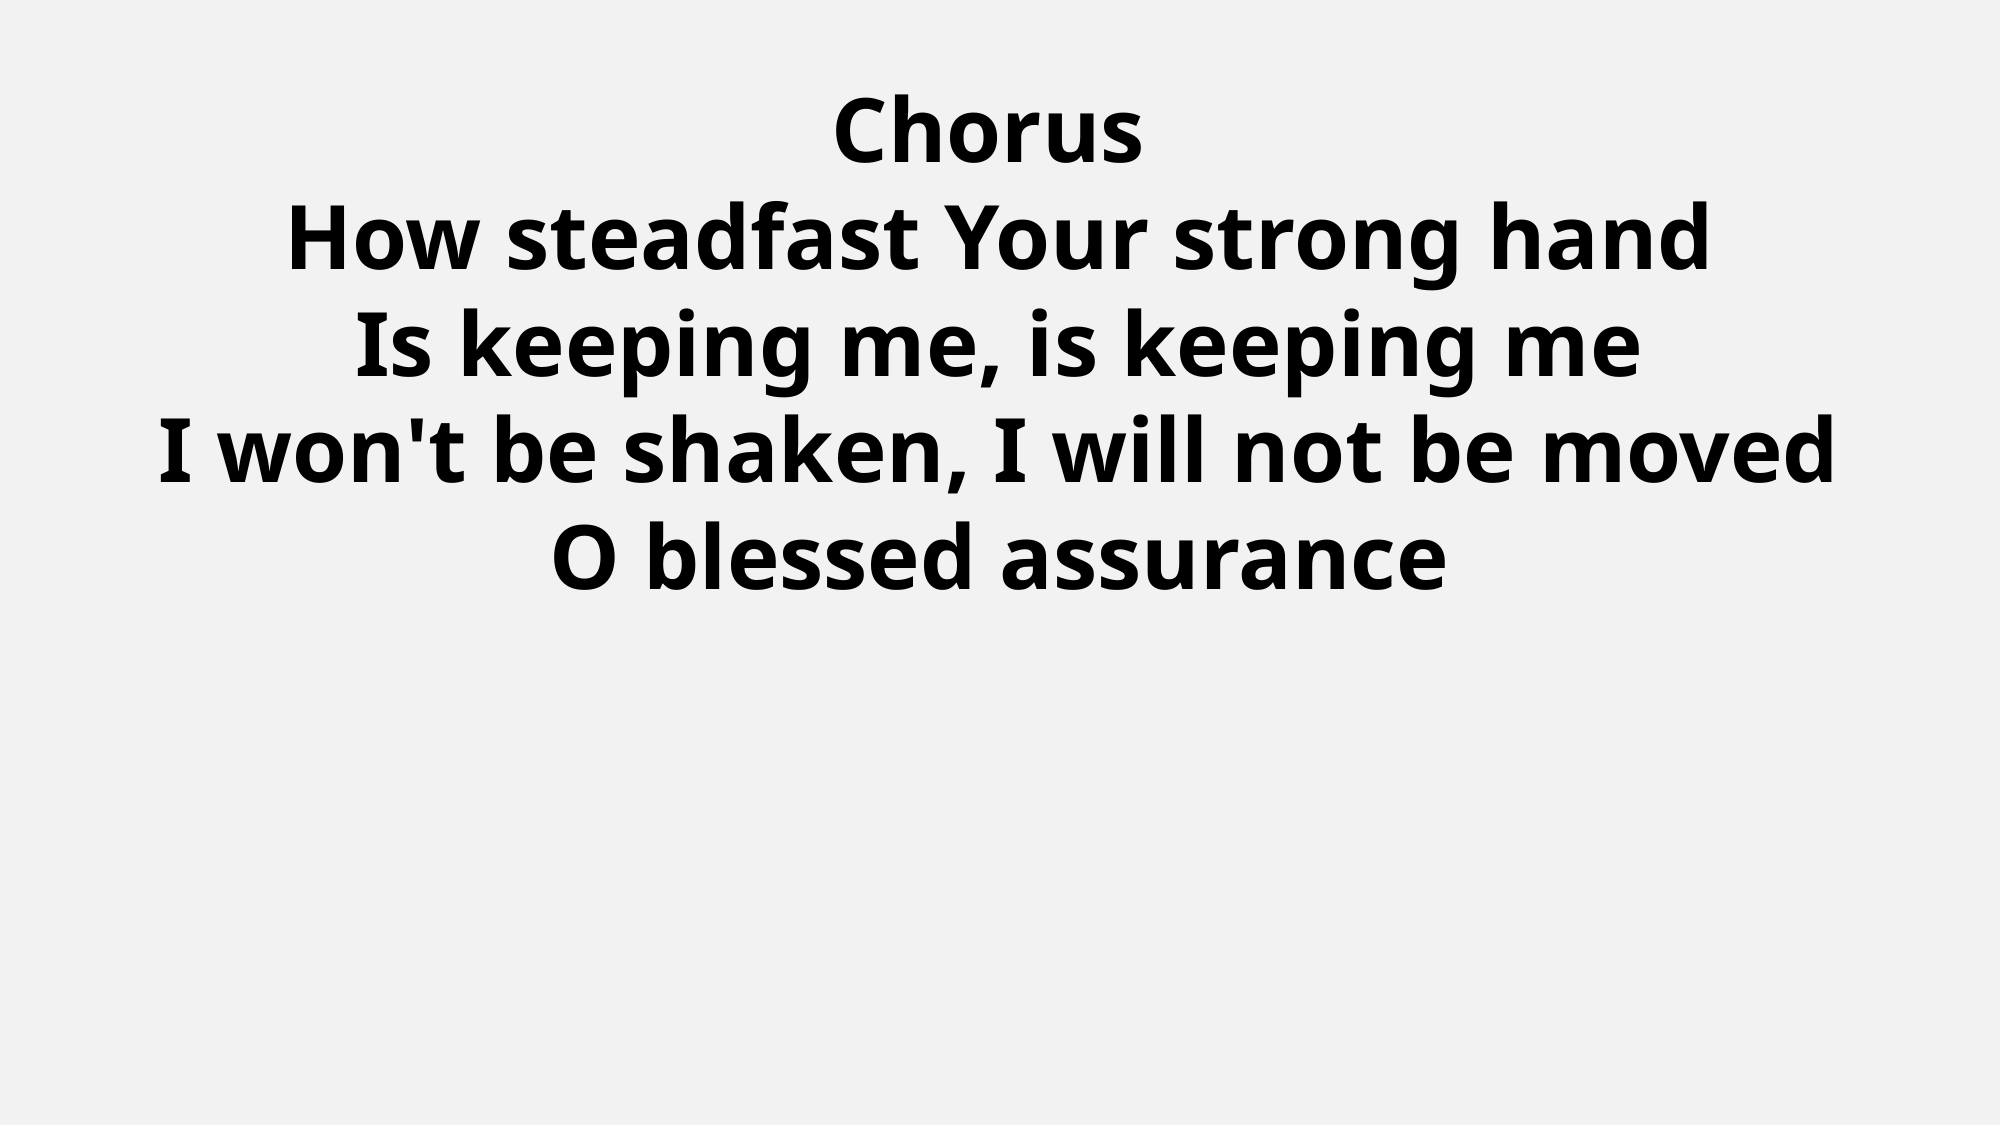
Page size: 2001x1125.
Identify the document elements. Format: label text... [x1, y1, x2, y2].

subtitle Chorus How steadfast Your strong hand Is keeping me, is keeping me I won't be shaken, I will not be moved O blessed assurance [48, 53, 1952, 1071]
